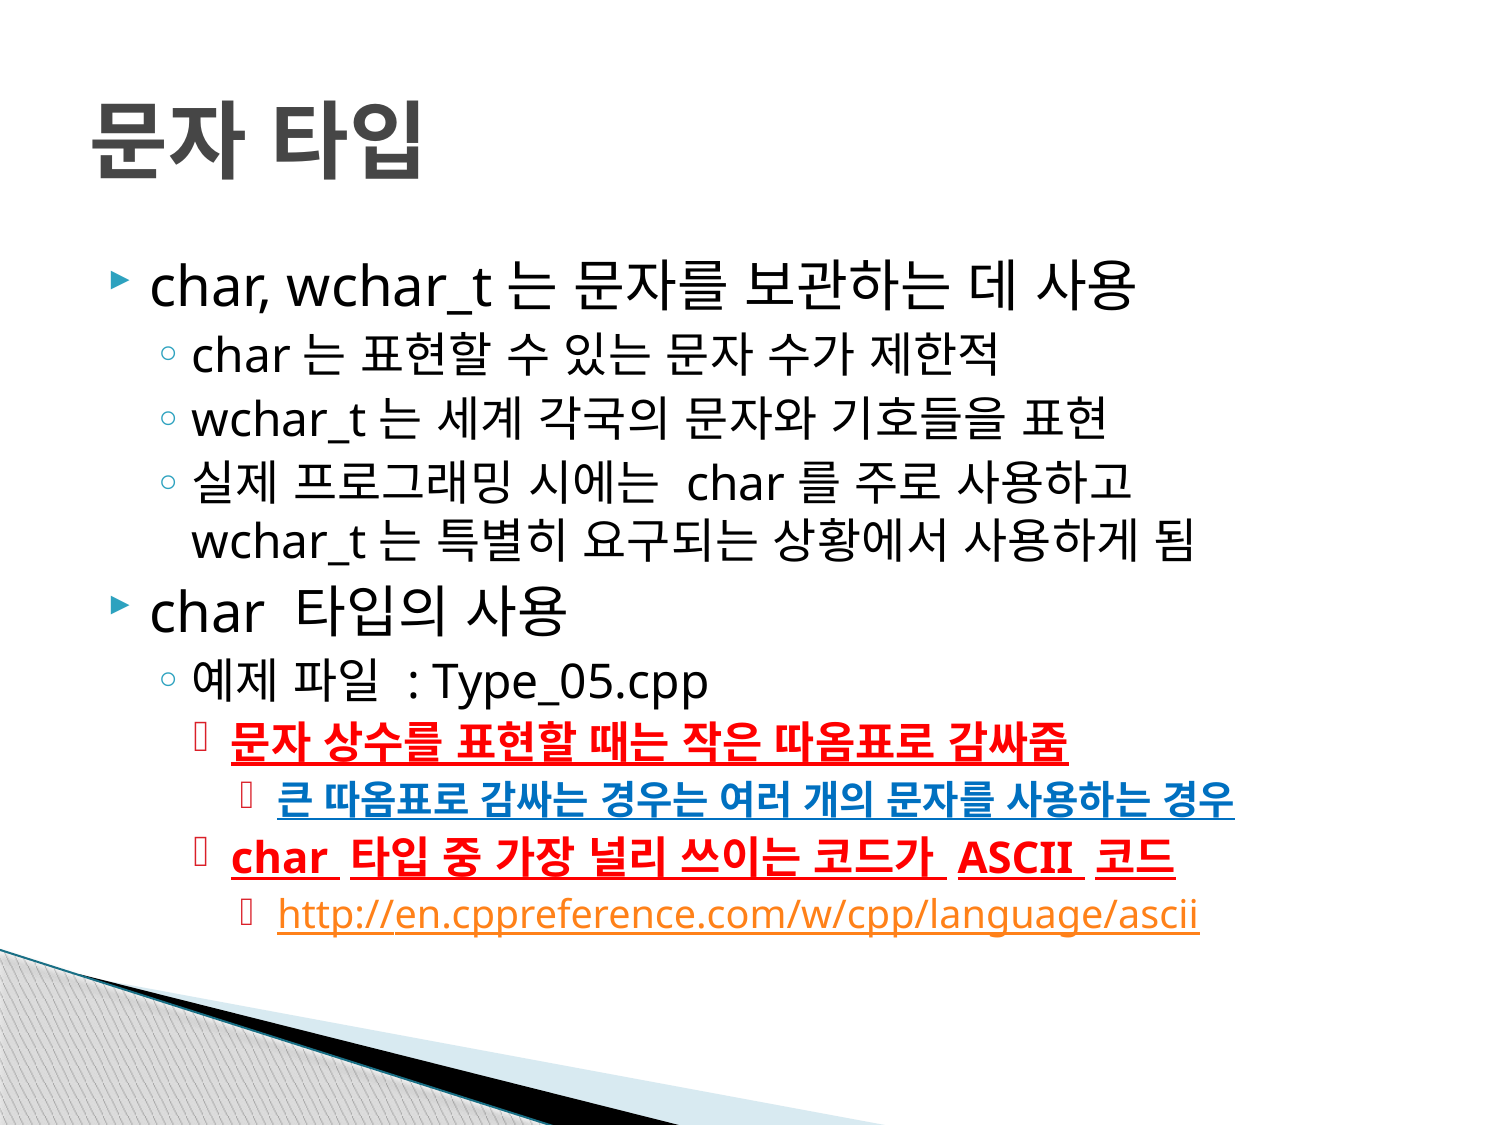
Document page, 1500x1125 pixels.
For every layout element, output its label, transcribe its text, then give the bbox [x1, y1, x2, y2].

list char, wchar_t는 문자를 보관하는 데 사용 char는 표현할 수 있는 문자 수가 제한적 wchar_t는 세계 각국의 문자와 기호들을 표현 실제 프로그래밍 시에는 char를 주로 사용하고 wchar_t는 특별히 요구되는 상황에서 사용하게 됨 char 타입의 사용 예제 파일 : Type_05.cpp 문자 상수를 표현할 때는 작은 따옴표로 감싸줌 큰 따옴표로 감싸는 경우는 여러 개의 문자를 사용하는 경우 char 타입 중 가장 널리 쓰이는 코드가 ASCII 코드 http://en.cppreference.com/w/cpp/language/ascii [75, 243, 1425, 986]
title 문자 타입 [75, 45, 1425, 233]
